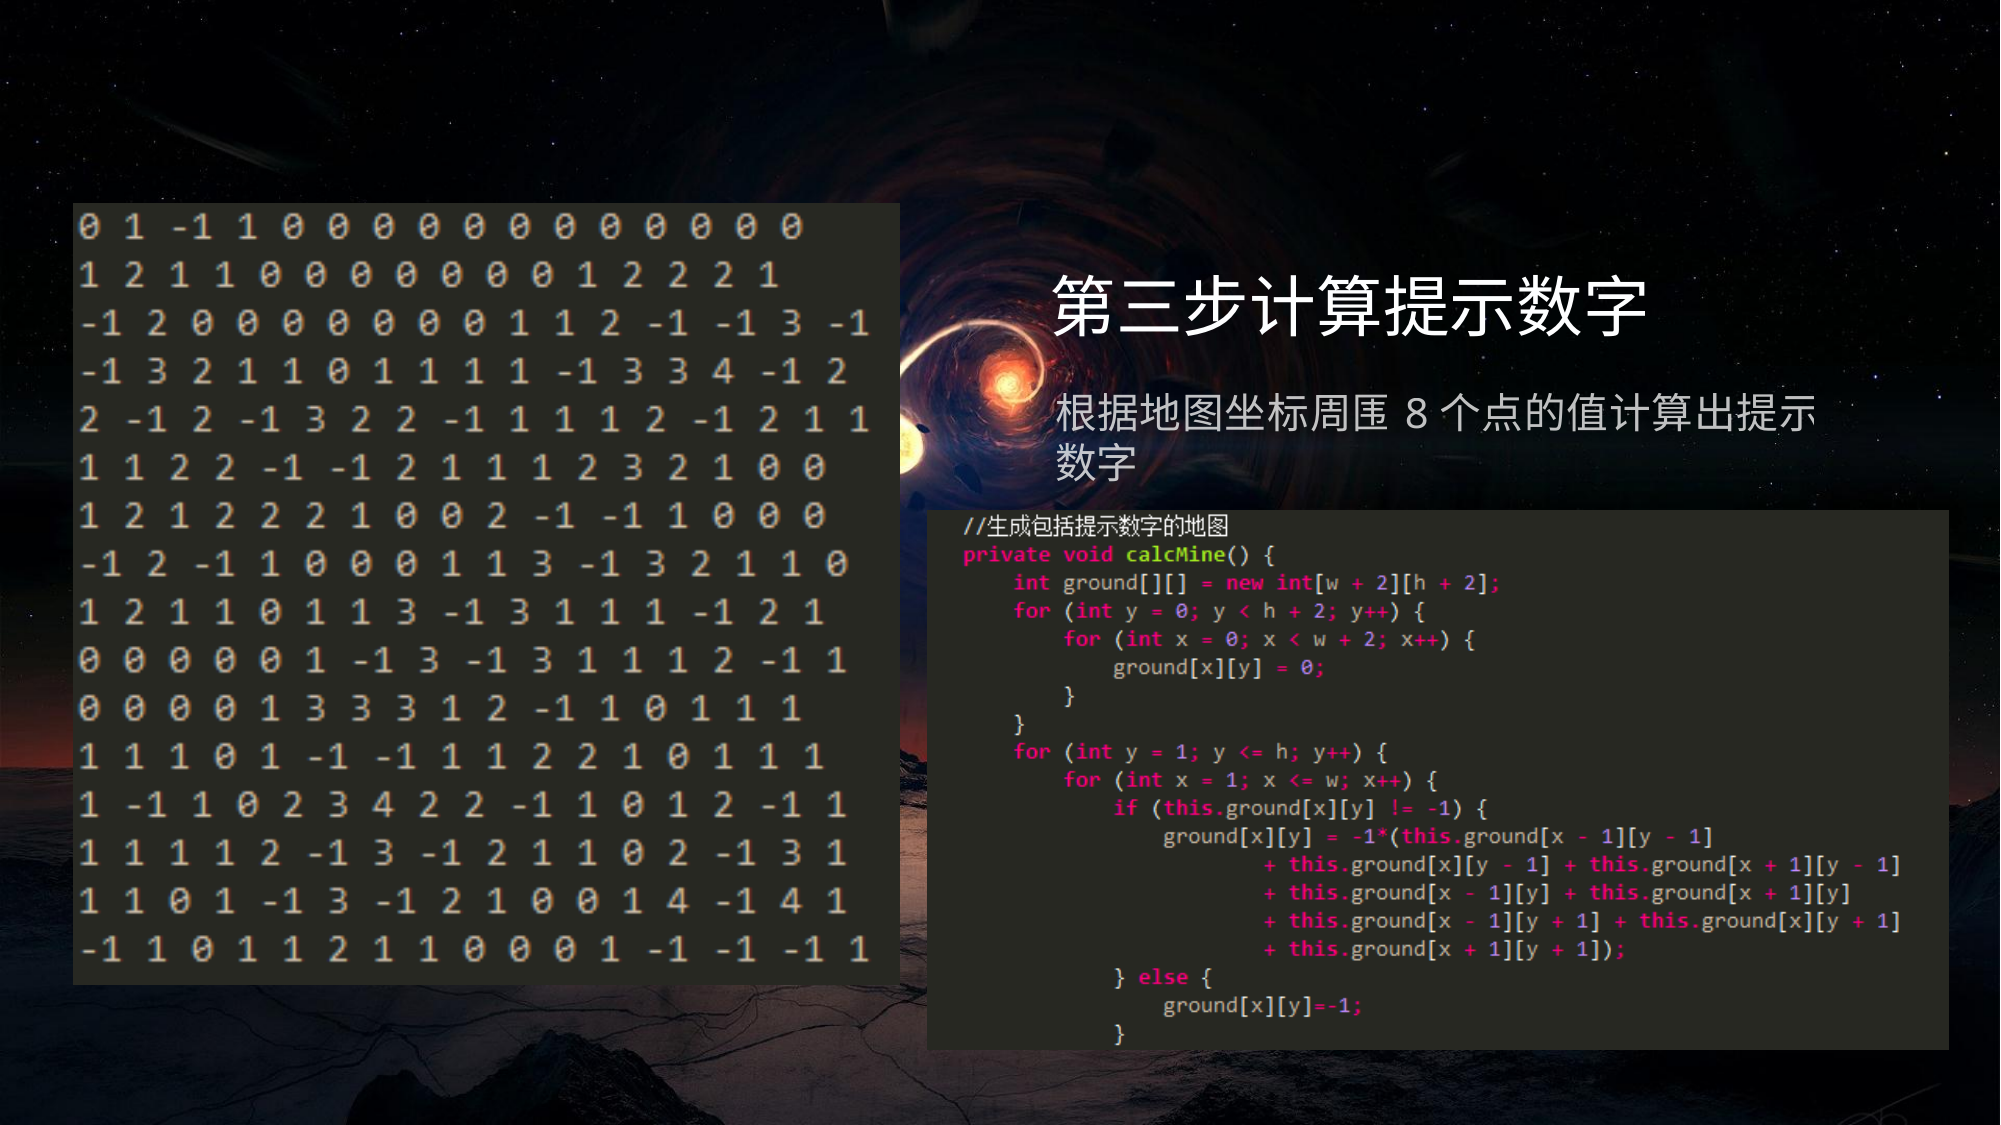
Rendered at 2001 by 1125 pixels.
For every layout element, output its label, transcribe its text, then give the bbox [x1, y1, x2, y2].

picture [0, 0, 2000, 1125]
text_box 第三步计算提示数字 [1034, 257, 1836, 353]
text_box 根据地图坐标周围8个点的值计算出提示数字 [1040, 379, 1836, 495]
